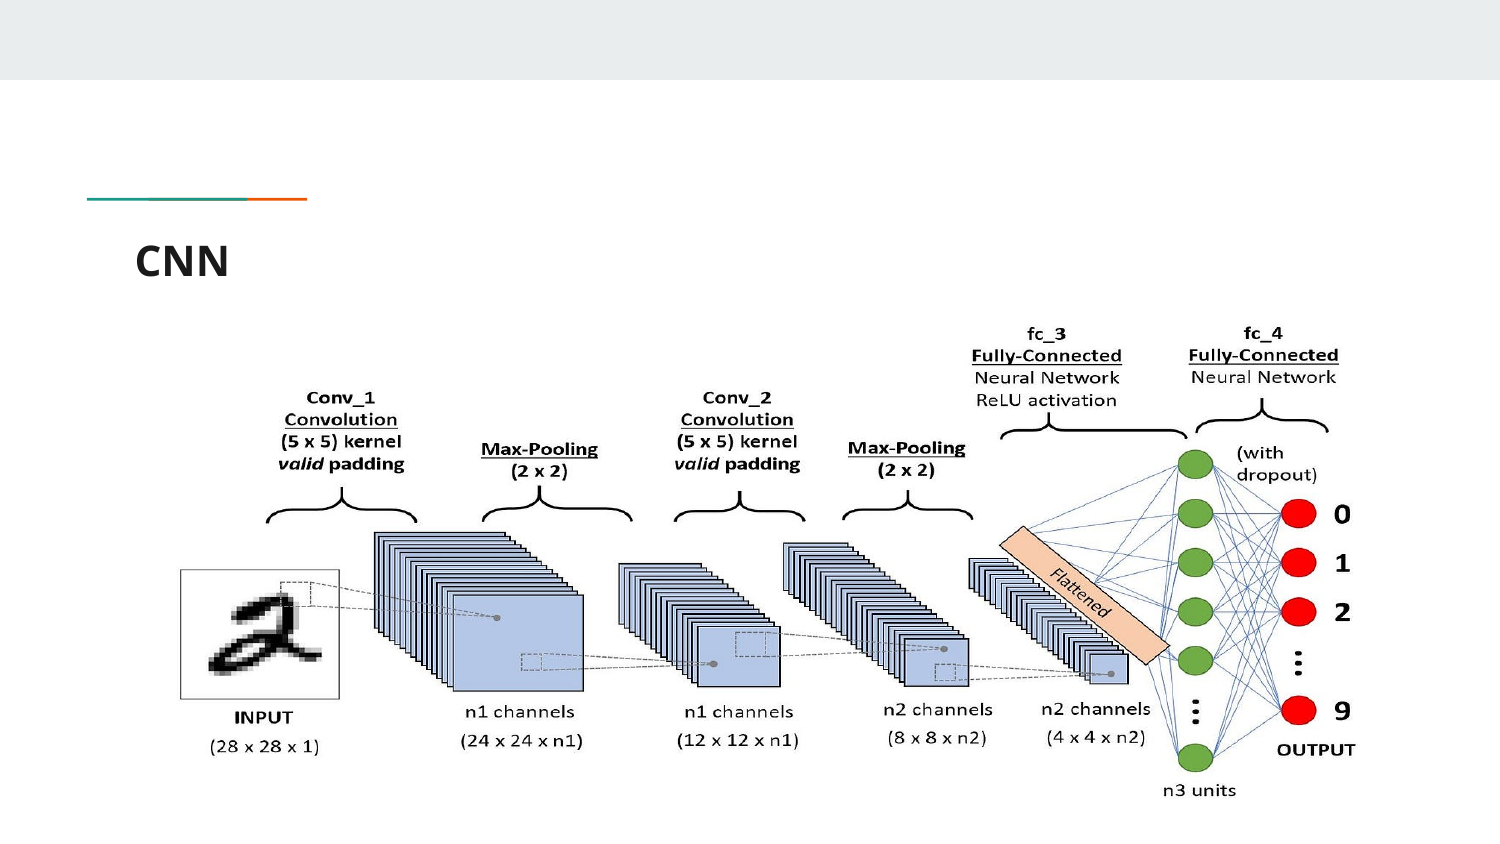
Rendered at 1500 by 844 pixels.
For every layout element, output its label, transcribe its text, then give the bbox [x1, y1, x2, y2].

title CNN [119, 216, 1381, 305]
picture [175, 303, 1373, 824]
